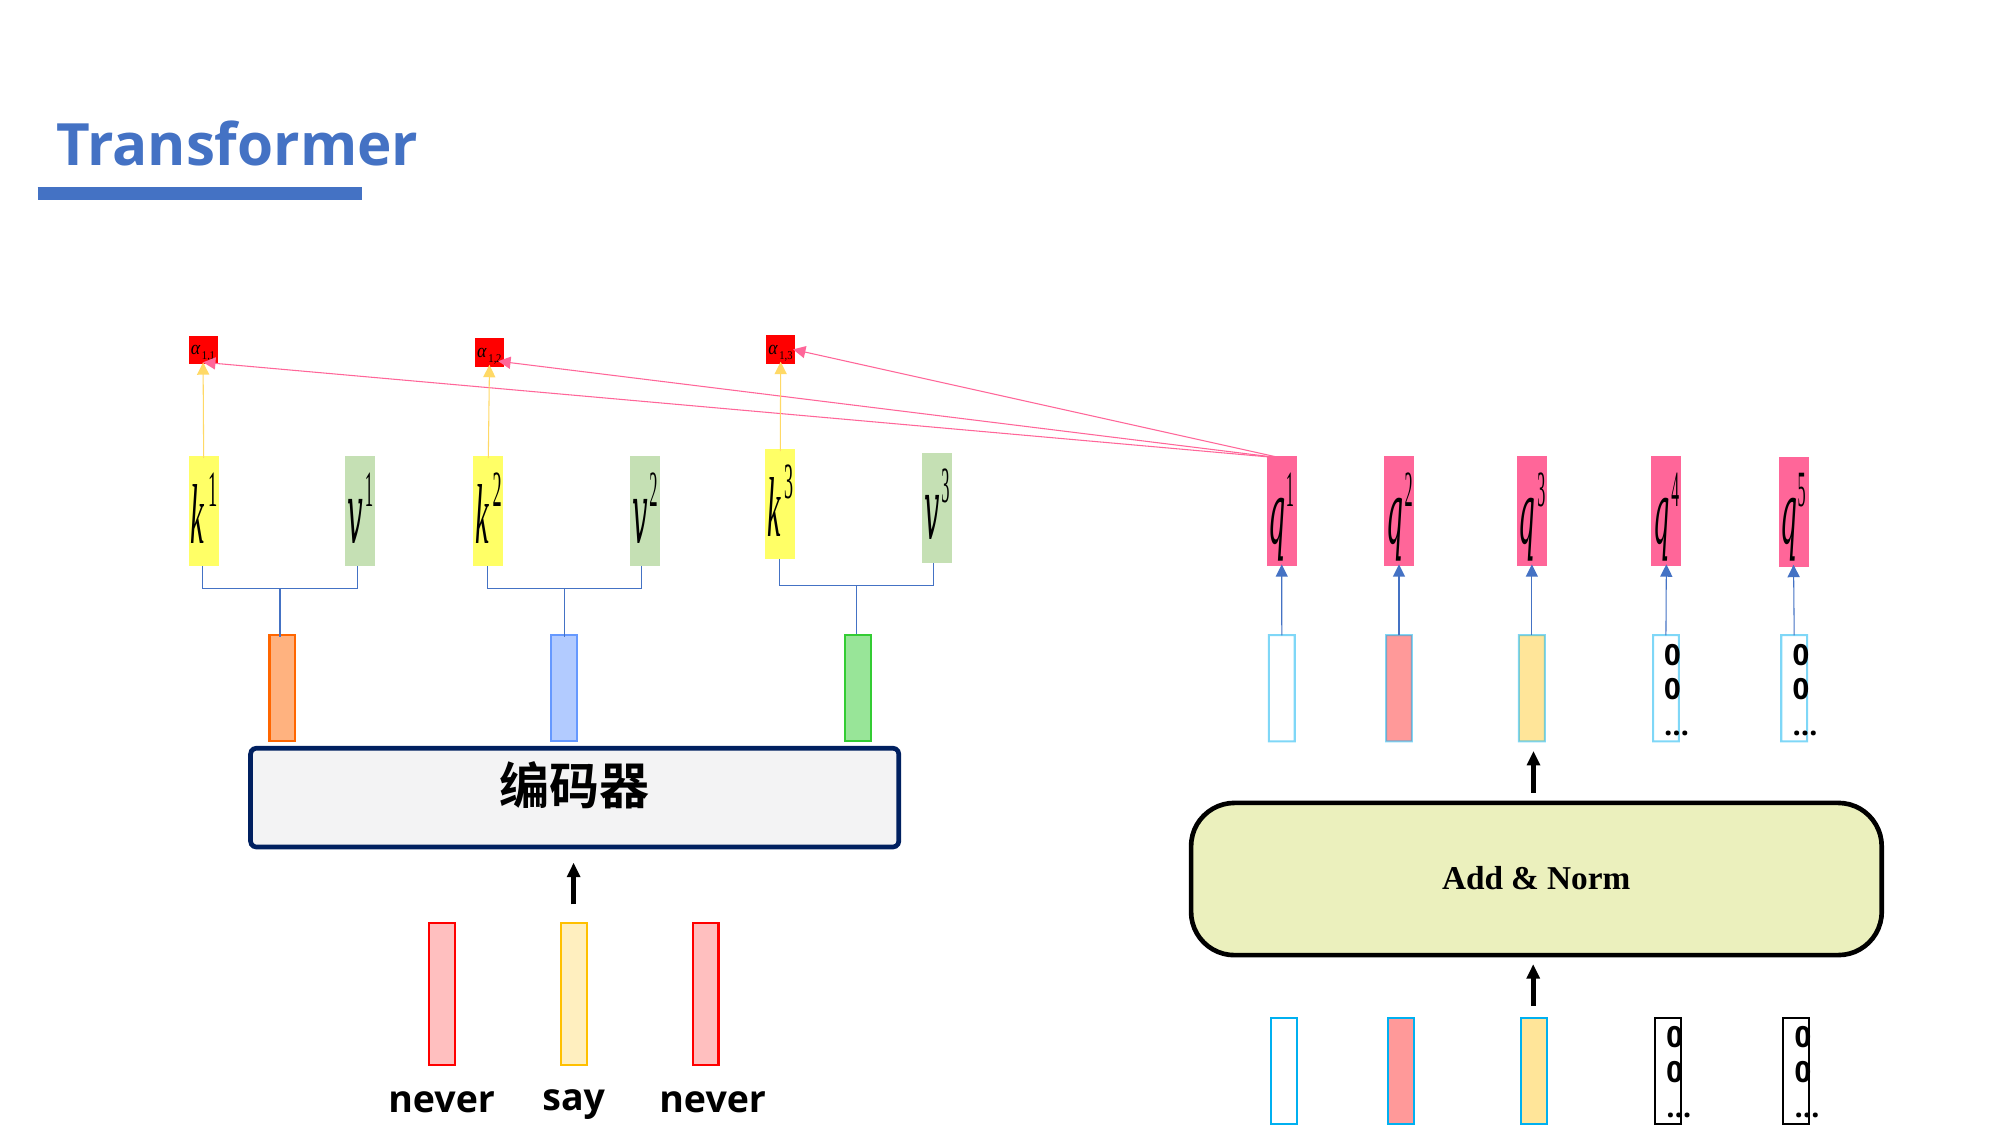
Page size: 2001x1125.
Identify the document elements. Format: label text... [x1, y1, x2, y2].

text_box [1518, 634, 1546, 742]
text_box Add & Norm [1191, 802, 1882, 956]
text_box [1385, 634, 1413, 742]
text_box [1268, 634, 1296, 742]
text_box [1387, 1017, 1415, 1125]
text_box [268, 634, 296, 742]
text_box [498, 361, 771, 459]
text_box [1270, 1017, 1298, 1125]
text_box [372, 923, 782, 1125]
text_box Transformer [41, 99, 760, 185]
text_box 0 0 … [1782, 1017, 1810, 1125]
text_box [844, 634, 872, 742]
text_box [550, 634, 578, 742]
text_box 编码器 [249, 747, 900, 849]
text_box 0 0 … [1654, 1017, 1682, 1125]
text_box 0 0 … [1652, 634, 1680, 742]
text_box [1520, 1017, 1548, 1125]
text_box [204, 362, 498, 459]
text_box 0 0 … [1780, 634, 1808, 742]
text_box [771, 358, 1282, 459]
